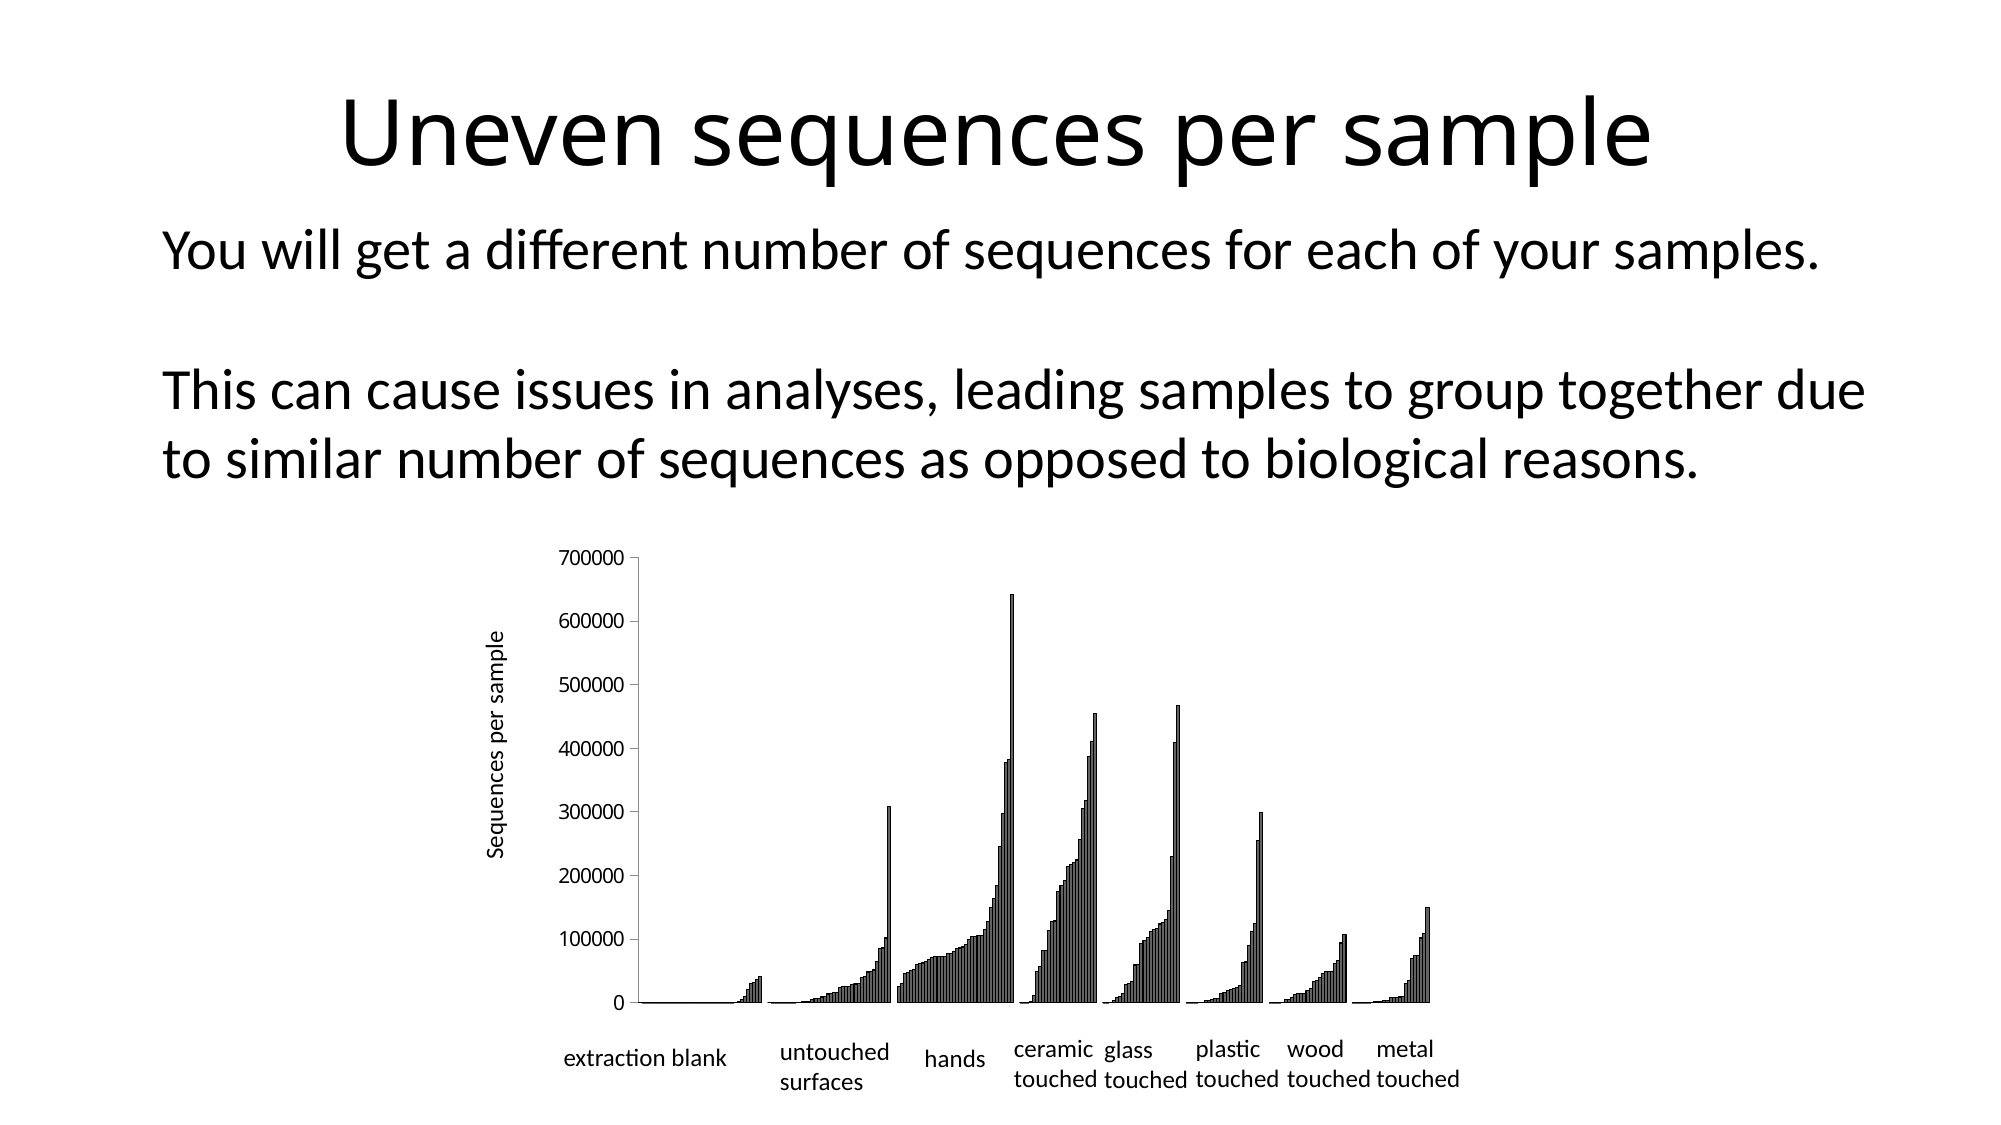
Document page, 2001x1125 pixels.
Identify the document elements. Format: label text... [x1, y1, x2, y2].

text_box wood touched [1272, 1027, 1361, 1100]
title Uneven sequences per sample [29, 27, 1964, 245]
list You will get a different number of sequences for each of your samples. This can cause issues in analyses, leading samples to group together due to similar number of sequences as opposed to biological reasons. [147, 245, 1918, 1081]
text_box Sequences per sample [470, 614, 516, 875]
text_box glass touched [1089, 1027, 1219, 1101]
text_box extraction blank [548, 1033, 764, 1079]
chart [540, 533, 1448, 1027]
text_box untouched surfaces [764, 1027, 927, 1103]
text_box ceramic touched [999, 1027, 1089, 1100]
text_box plastic touched [1180, 1027, 1272, 1100]
text_box metal touched [1361, 1025, 1491, 1100]
text_box hands [909, 1035, 999, 1080]
